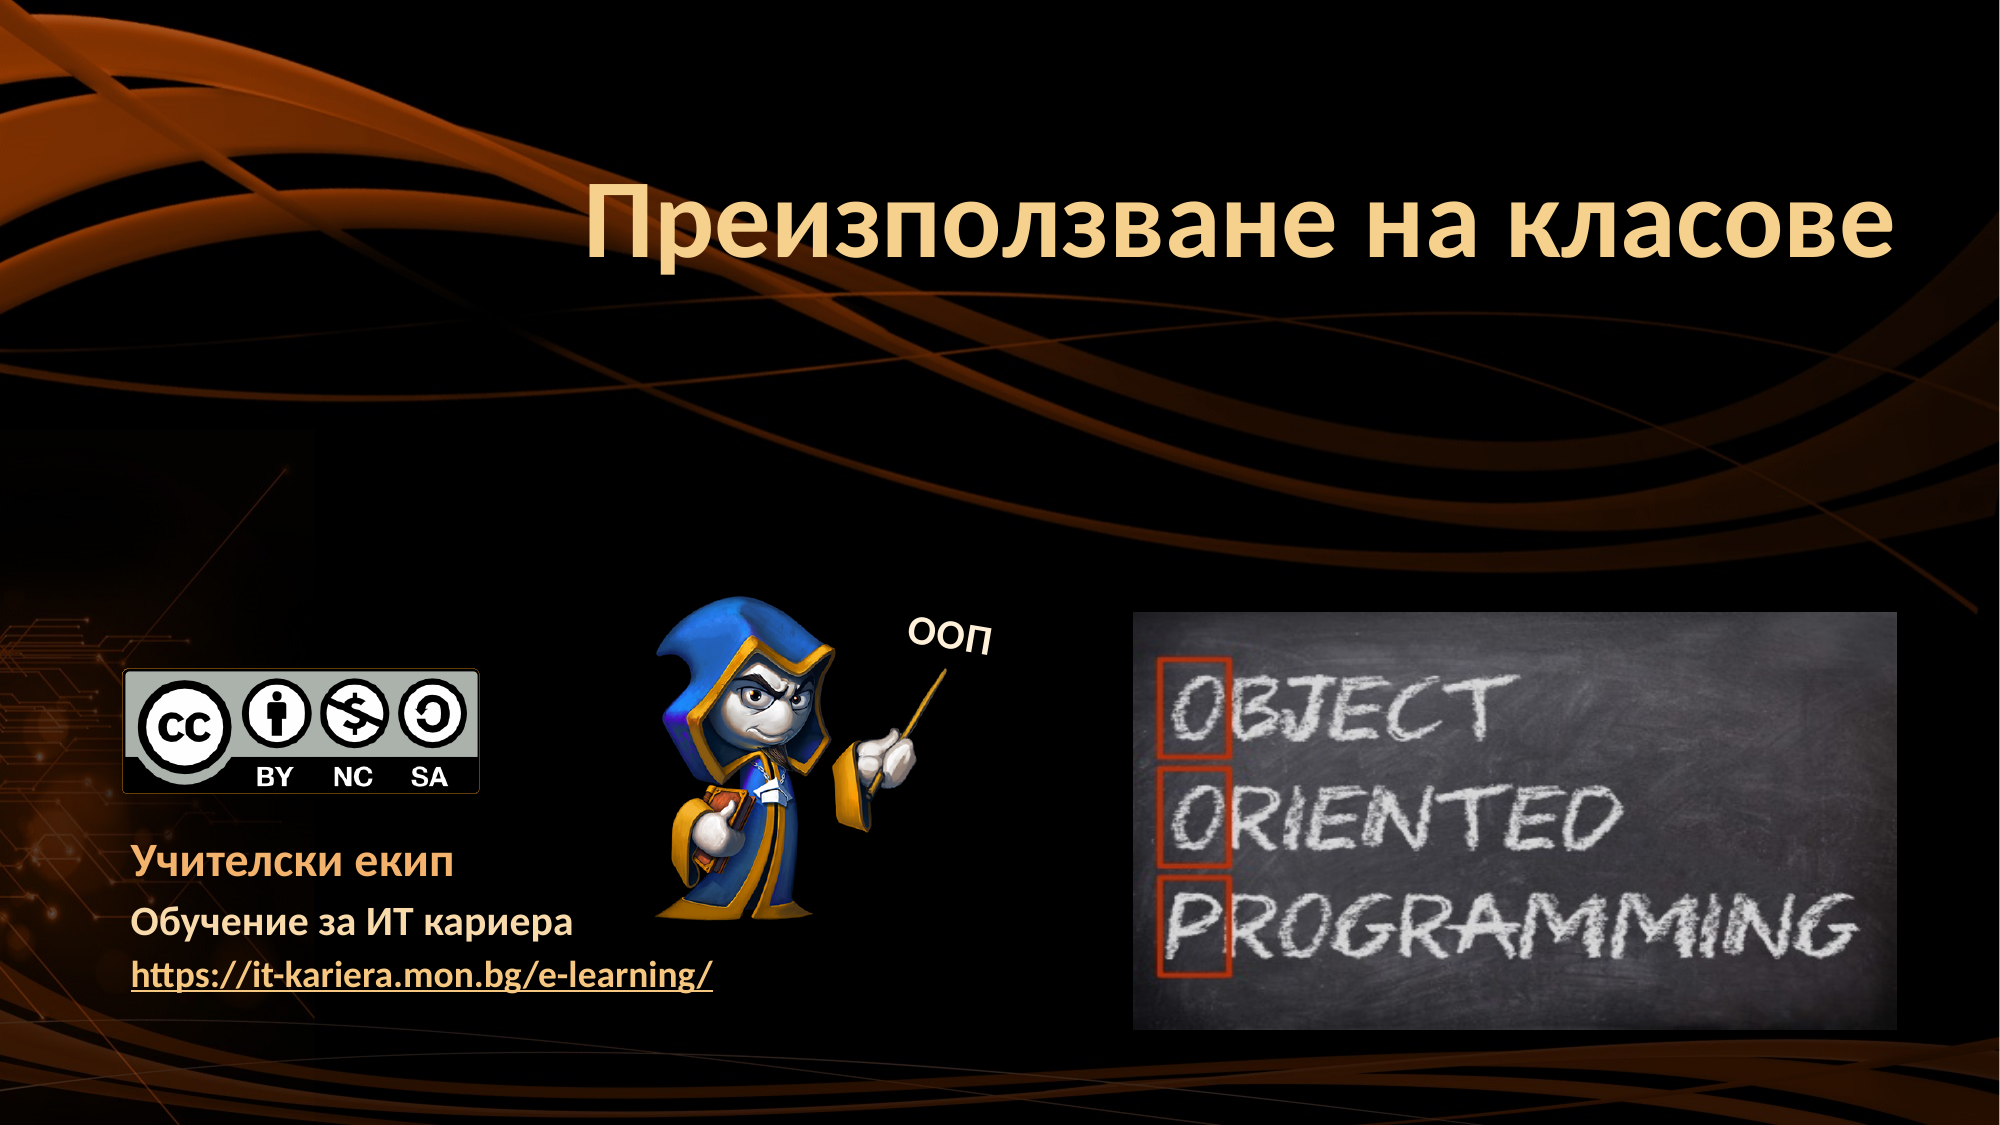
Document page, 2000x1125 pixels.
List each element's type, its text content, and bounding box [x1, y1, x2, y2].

text_box [574, 314, 1898, 534]
text_box Преизползване на класове [549, 124, 1898, 318]
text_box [122, 594, 1009, 1009]
picture [0, 0, 2000, 1125]
